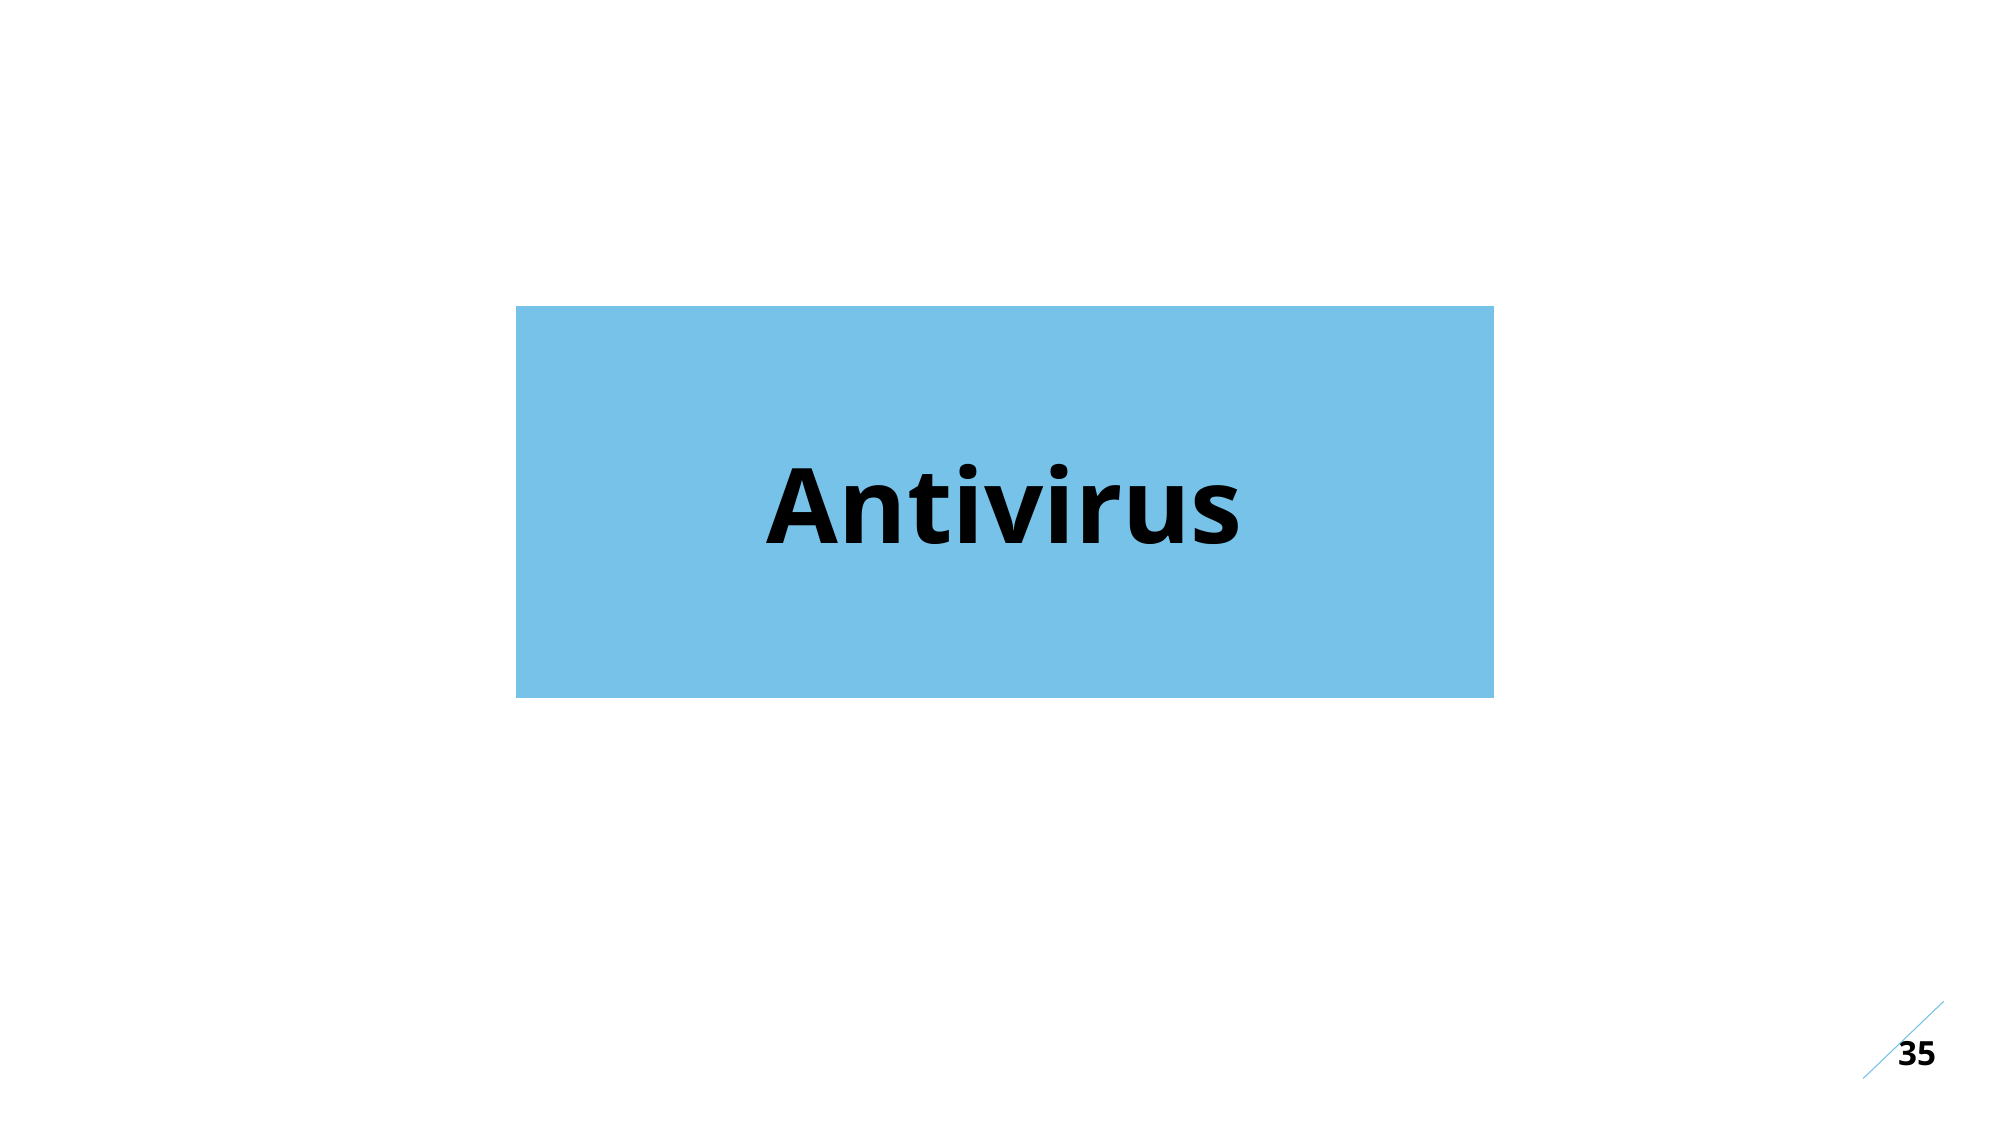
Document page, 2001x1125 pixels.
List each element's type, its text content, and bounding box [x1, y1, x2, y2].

text_box 35 [1501, 1024, 1952, 1085]
text_box Antivirus [516, 306, 1494, 698]
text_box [1863, 1001, 1944, 1079]
